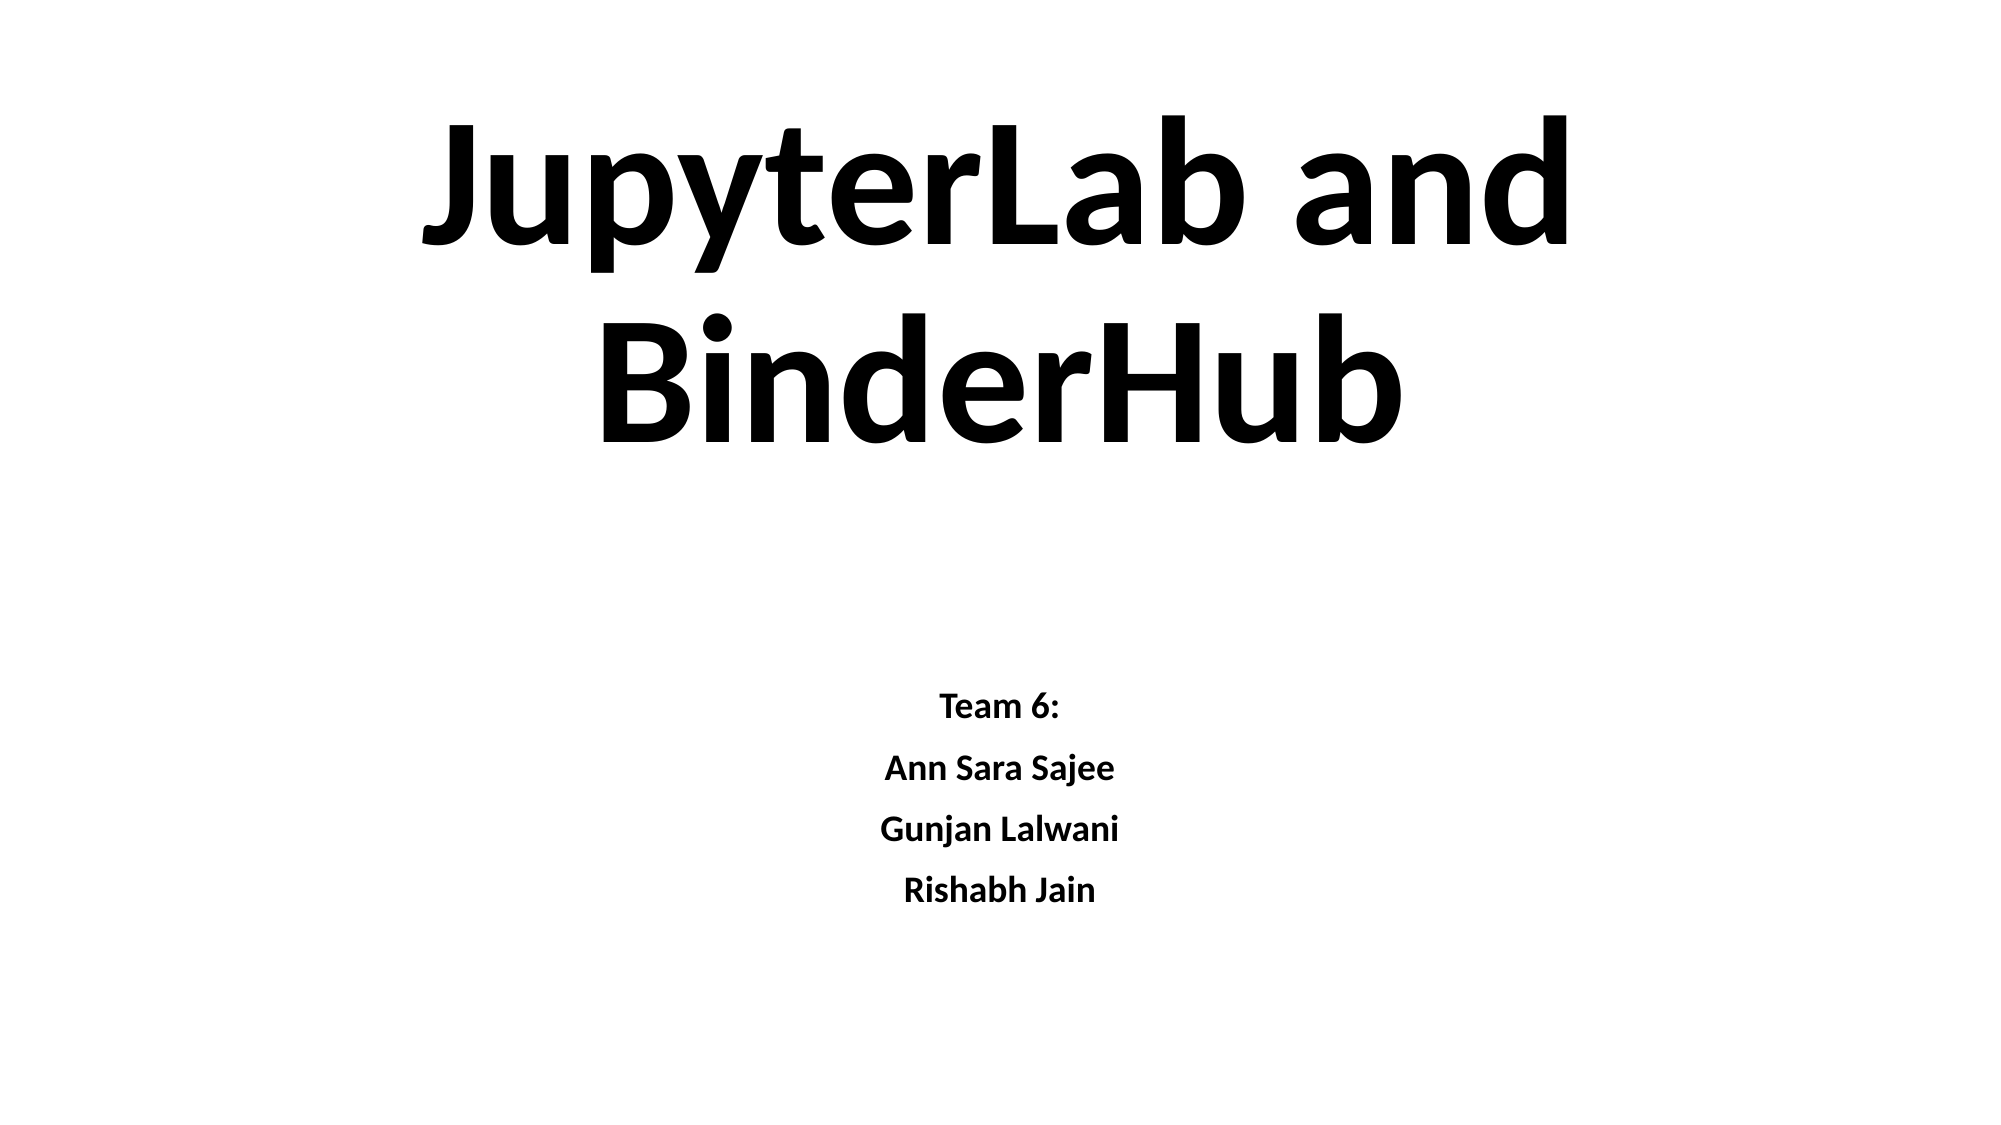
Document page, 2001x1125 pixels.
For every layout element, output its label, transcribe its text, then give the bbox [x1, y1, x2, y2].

list JupyterLab and BinderHub Team 6: Ann Sara Sajee Gunjan Lalwani Rishabh Jain [137, 78, 1863, 1014]
